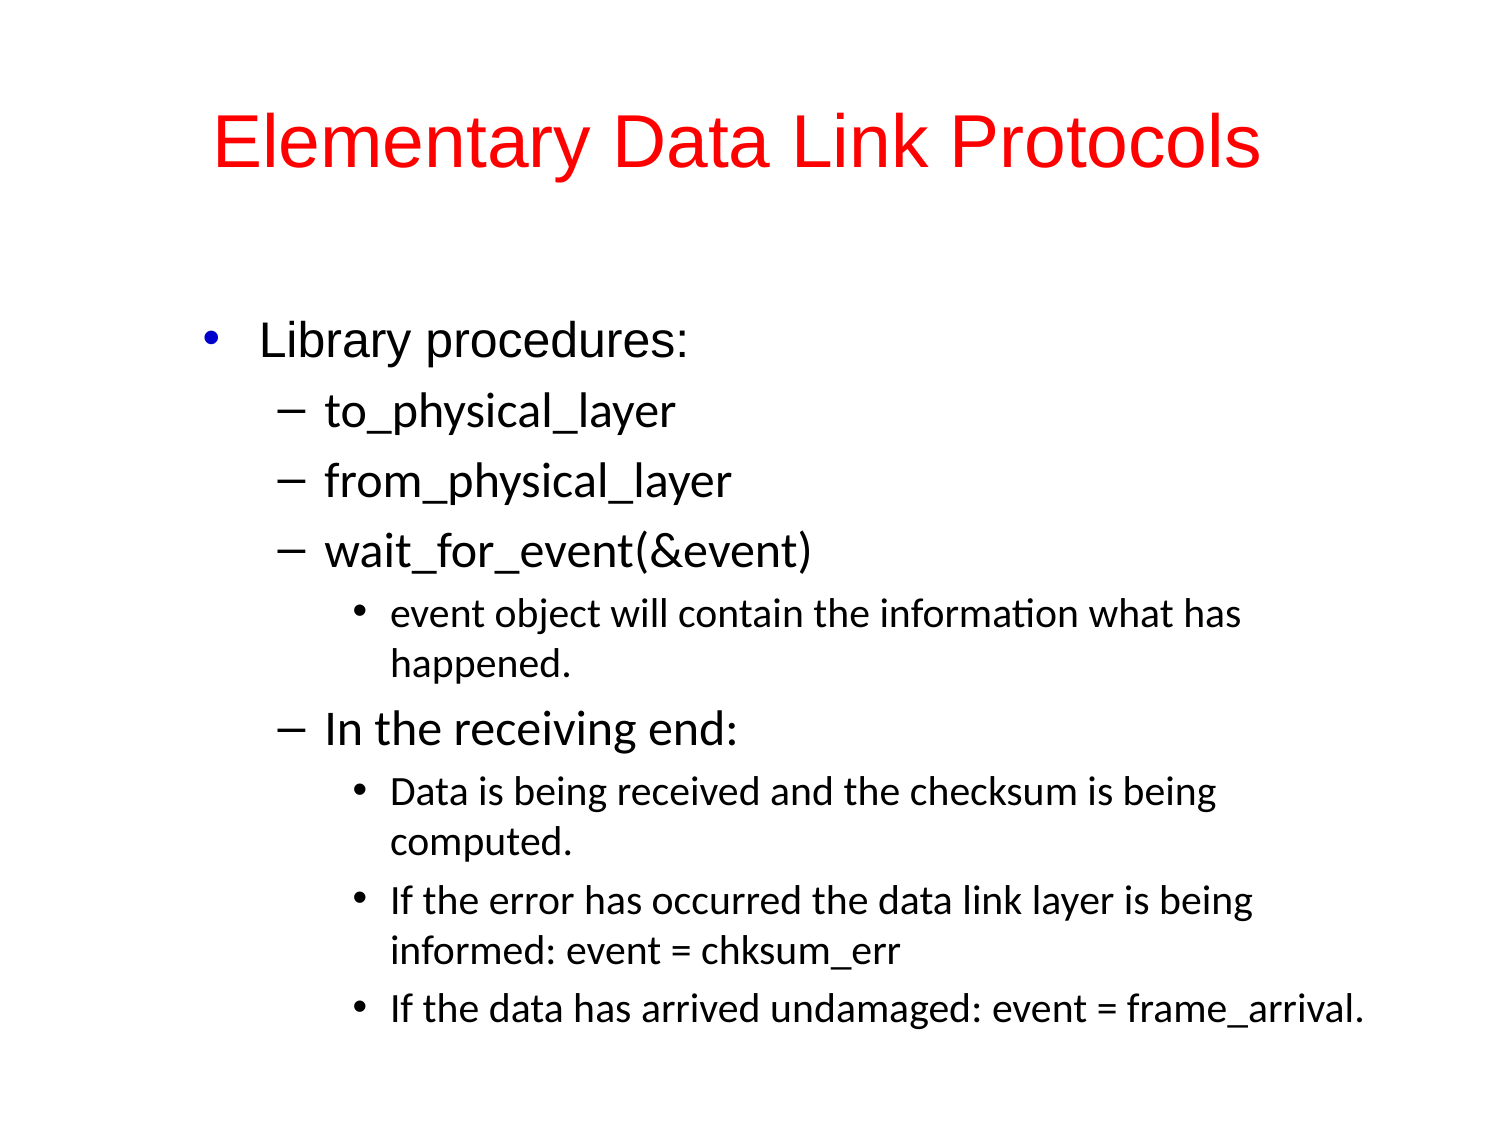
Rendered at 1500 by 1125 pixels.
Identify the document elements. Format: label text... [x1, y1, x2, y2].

list Library procedures: to_physical_layer from_physical_layer wait_for_event(&event) event object will contain the information what has happened. In the receiving end: Data is being received and the checksum is being computed. If the error has occurred the data link layer is being informed: event = chksum_err If the data has arrived undamaged: event = frame_arrival. [187, 299, 1425, 1005]
title Elementary Data Link Protocols [62, 50, 1413, 225]
